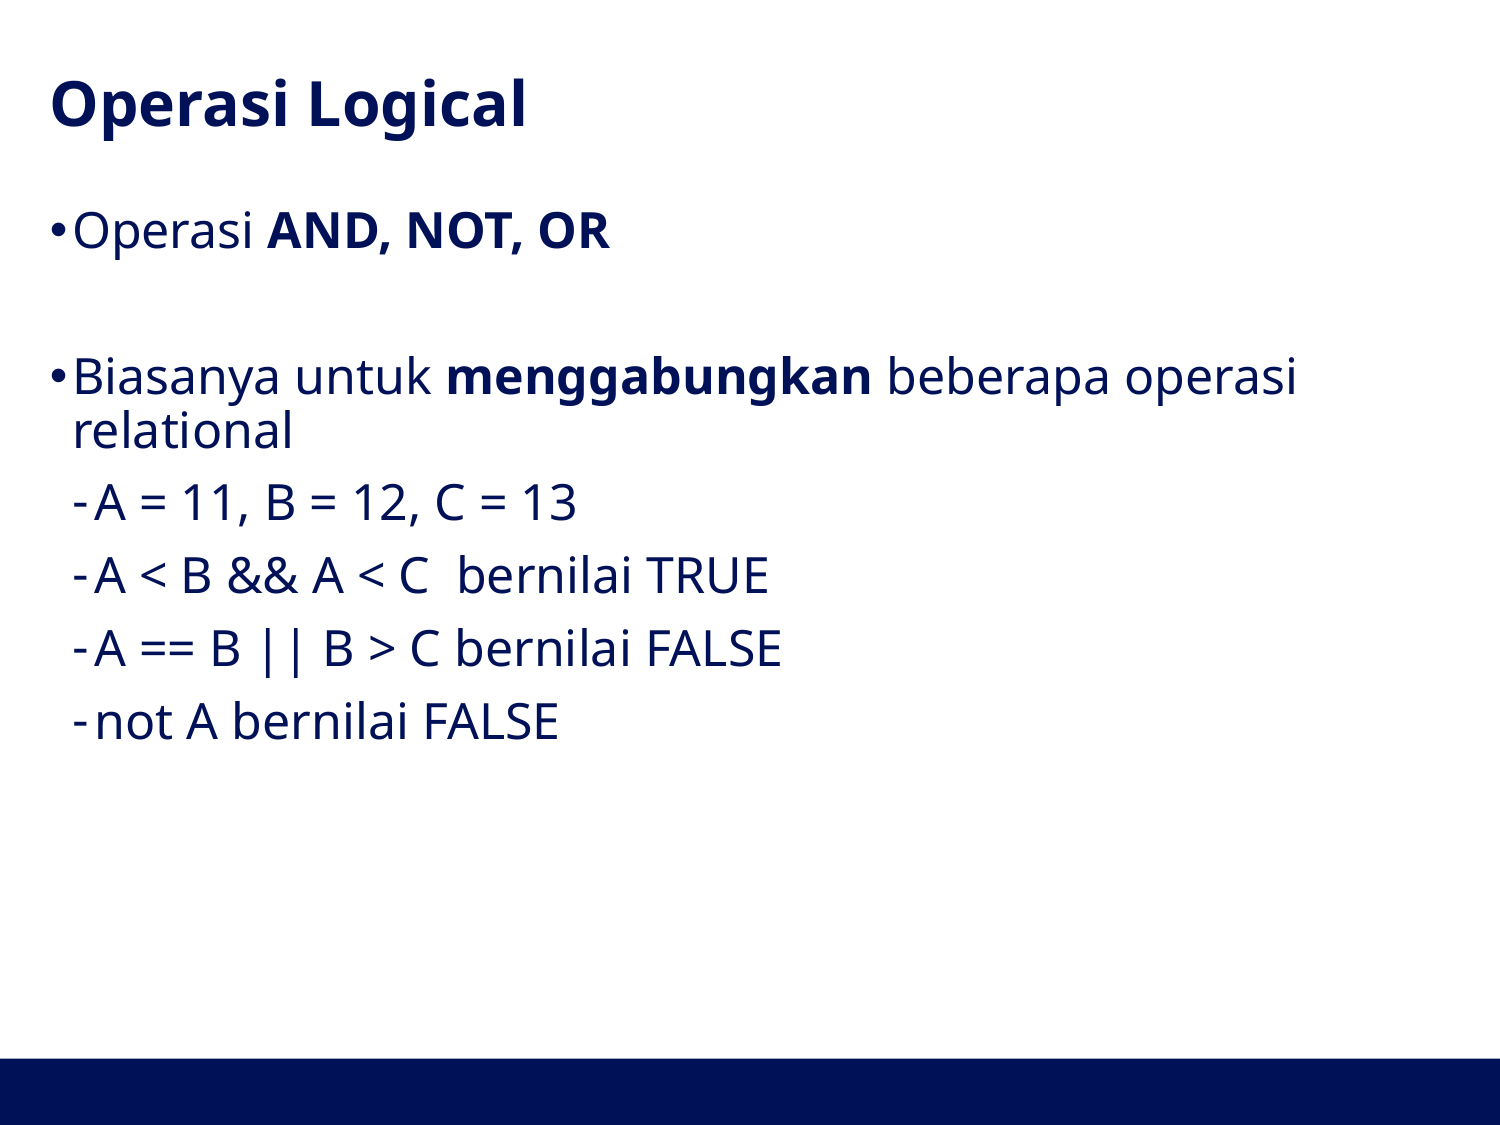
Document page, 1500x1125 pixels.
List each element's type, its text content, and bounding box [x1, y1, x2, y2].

title Operasi Logical [49, 66, 1451, 138]
list Operasi AND, NOT, OR Biasanya untuk menggabungkan beberapa operasi relational A = 11, B = 12, C = 13 A < B && A < C bernilai TRUE A == B || B > C bernilai FALSE not A bernilai FALSE [49, 205, 1451, 993]
